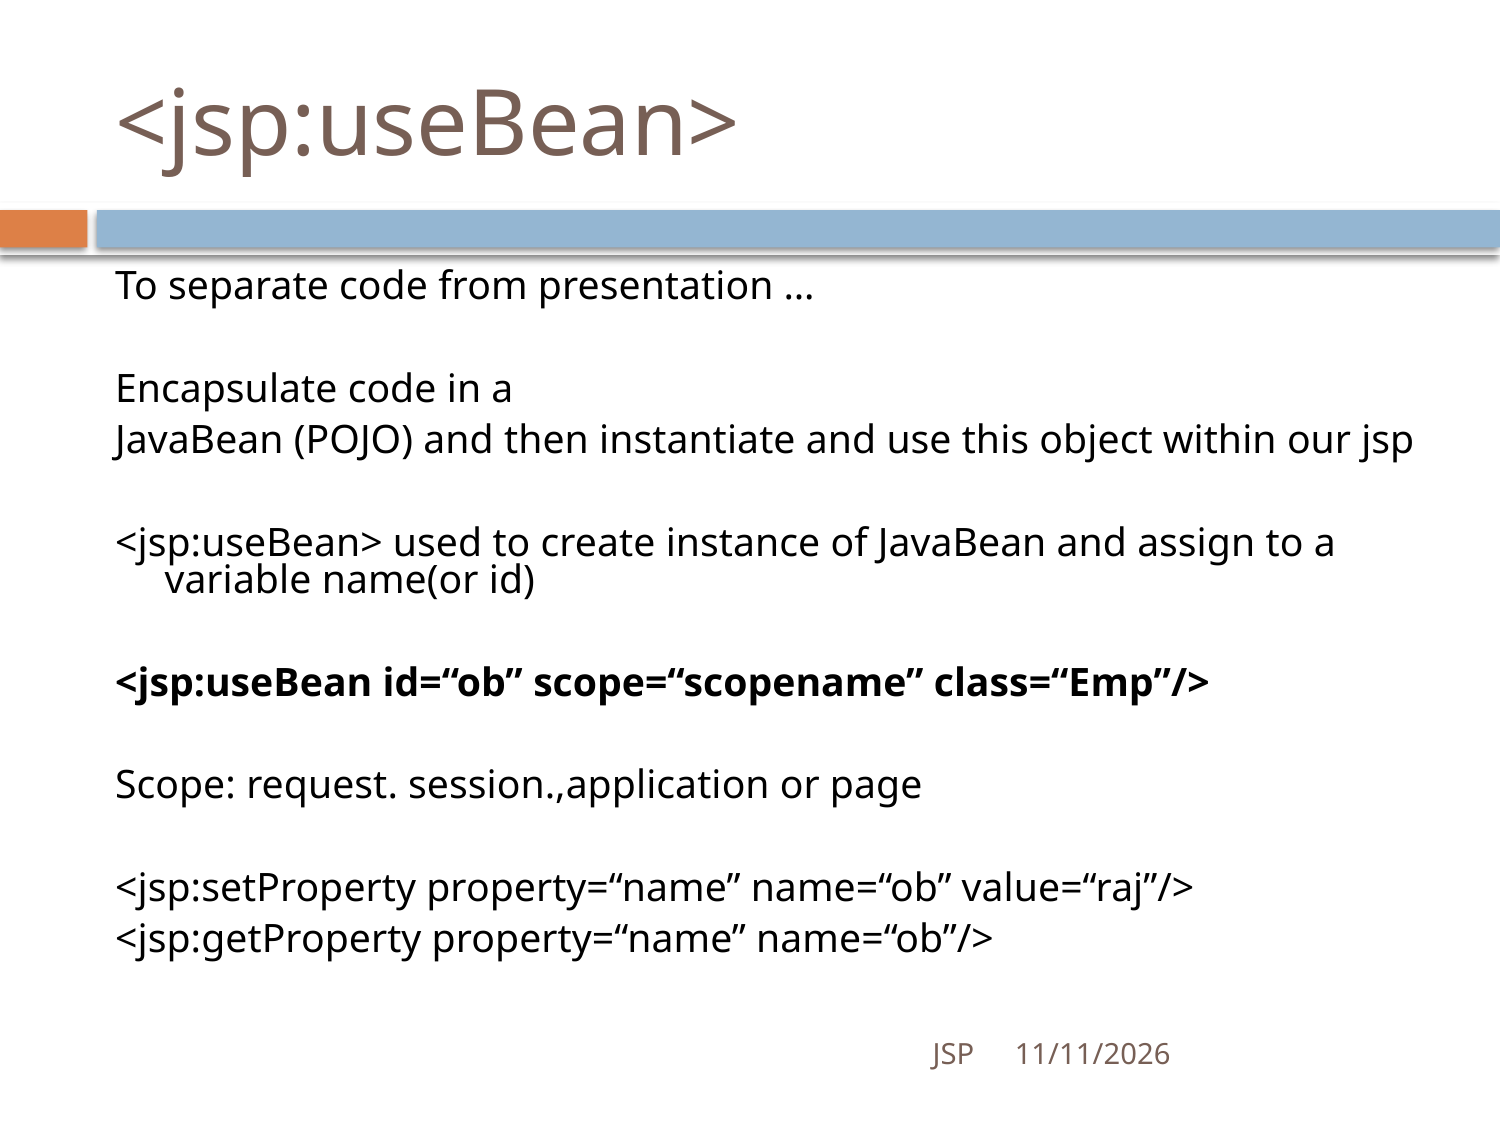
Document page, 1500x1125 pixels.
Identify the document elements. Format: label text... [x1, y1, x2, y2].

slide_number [999, 1025, 1438, 1085]
list To separate code from presentation … Encapsulate code in a JavaBean (POJO) and then instantiate and use this object within our jsp <jsp:useBean> used to create instance of JavaBean and assign to a variable name(or id) <jsp:useBean id=“ob” scope=“scopename” class=“Emp”/> Scope: request. session.,application or page <jsp:setProperty property=“name” name=“ob” value=“raj”/> <jsp:getProperty property=“name” name=“ob”/> [100, 262, 1438, 1000]
title <jsp:useBean> [100, 37, 1438, 200]
footer JSP [99, 1024, 990, 1085]
